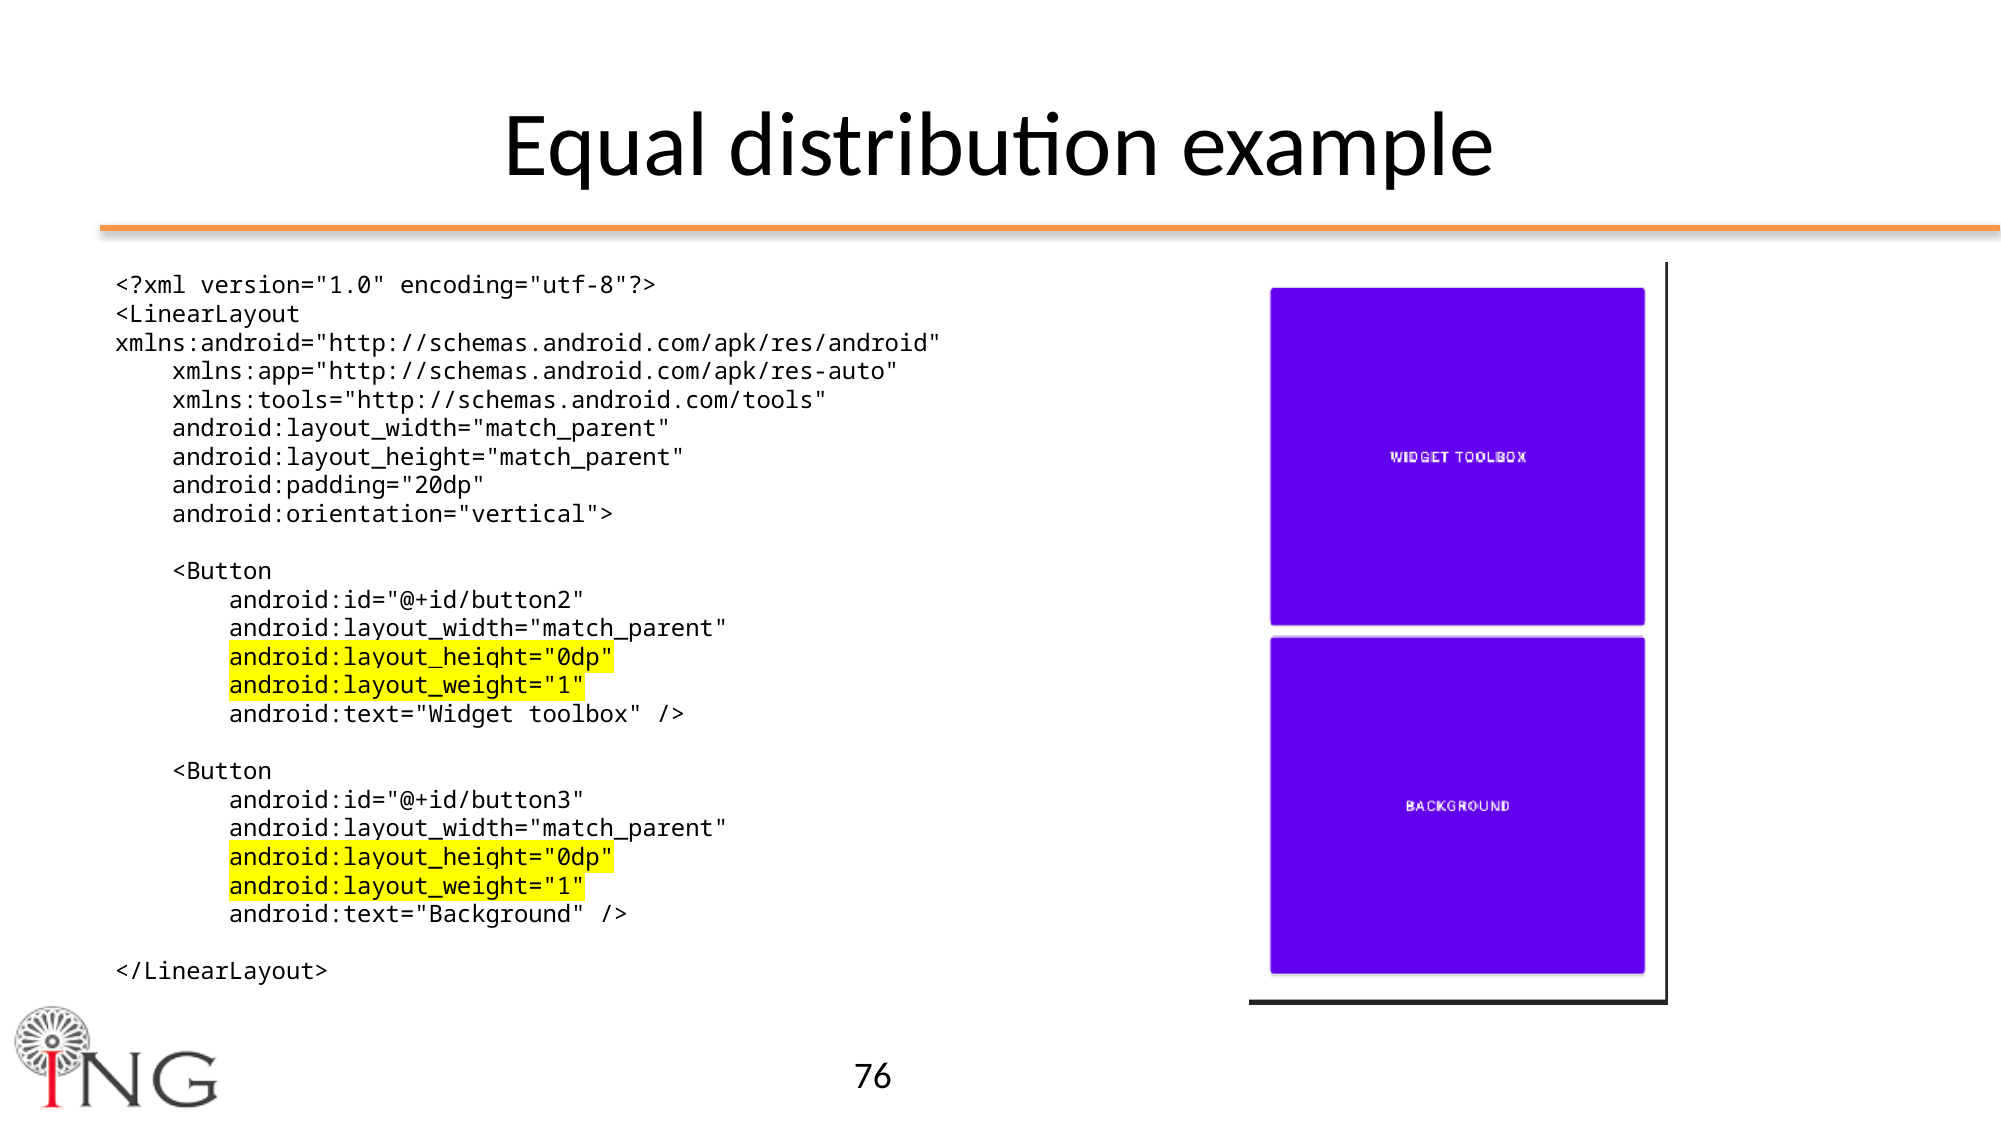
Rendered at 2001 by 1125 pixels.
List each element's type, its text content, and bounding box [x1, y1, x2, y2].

title Equal distribution example [99, 45, 1900, 233]
picture [0, 987, 244, 1125]
list <?xml version="1.0" encoding="utf-8"?> <LinearLayout xmlns:android="http://schemas.android.com/apk/res/android" xmlns:app="http://schemas.android.com/apk/res-auto" xmlns:tools="http://schemas.android.com/tools" android:layout_width="match_parent" android:layout_height="match_parent" android:padding="20dp" android:orientation="vertical"> <Button android:id="@+id/button2" android:layout_width="match_parent" android:layout_height="0dp" android:layout_weight="1" android:text="Widget toolbox" /> <Button android:id="@+id/button3" android:layout_width="match_parent" android:layout_height="0dp" android:layout_weight="1" android:text="Background" /> </LinearLayout> [99, 262, 984, 1005]
slide_number 76 [839, 1043, 1900, 1104]
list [1249, 262, 1668, 1006]
